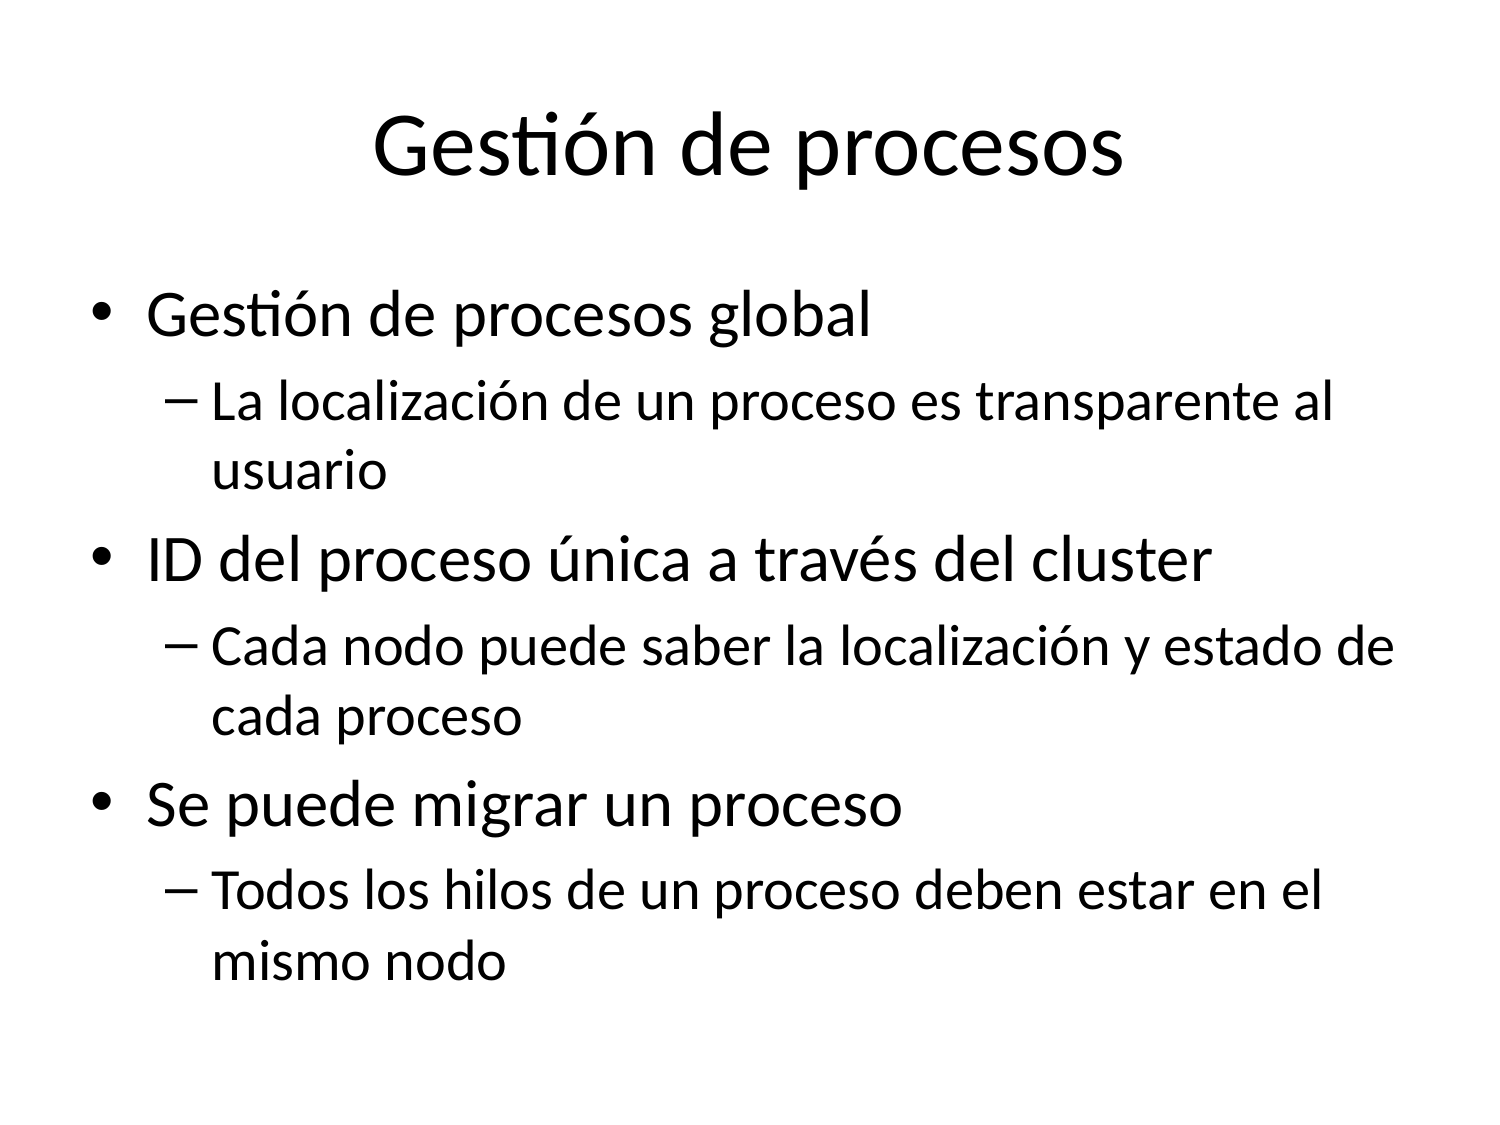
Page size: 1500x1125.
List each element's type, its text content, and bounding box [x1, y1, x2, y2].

title Gestión de procesos [75, 45, 1425, 233]
list Gestión de procesos global La localización de un proceso es transparente al usuario ID del proceso única a través del cluster Cada nodo puede saber la localización y estado de cada proceso Se puede migrar un proceso Todos los hilos de un proceso deben estar en el mismo nodo [75, 262, 1425, 1005]
